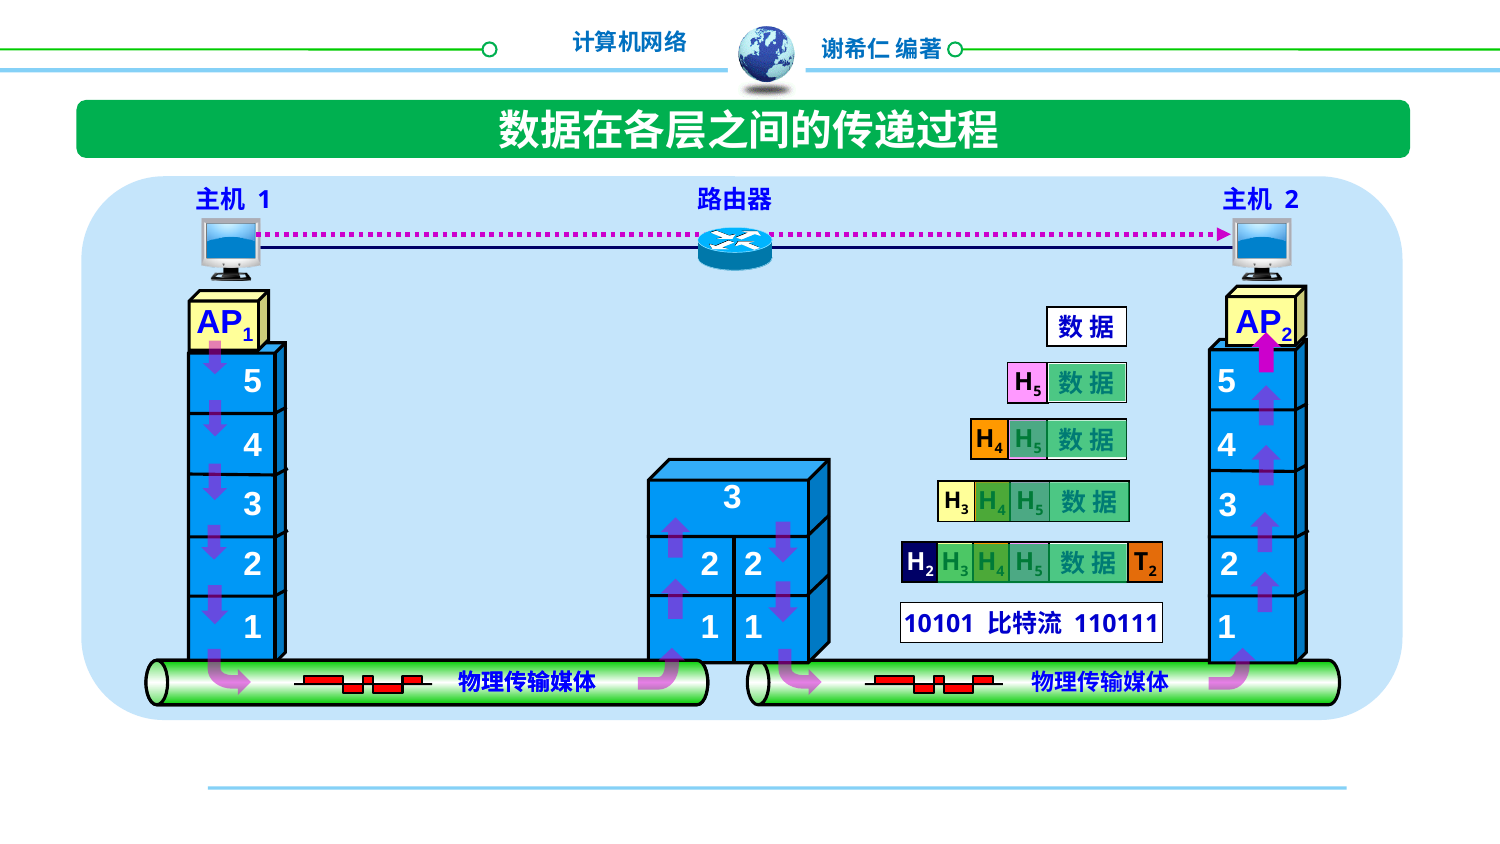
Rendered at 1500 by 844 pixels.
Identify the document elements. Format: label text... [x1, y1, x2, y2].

text_box [778, 672, 822, 695]
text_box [901, 541, 1163, 584]
text_box 数 据 [1046, 306, 1127, 346]
picture [697, 226, 773, 242]
picture [736, 24, 796, 99]
picture [697, 259, 773, 271]
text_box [970, 418, 1127, 460]
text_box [937, 480, 1130, 522]
text_box [145, 661, 168, 704]
text_box 主机 2 [1208, 176, 1314, 221]
text_box [637, 672, 678, 690]
text_box 物理传输媒体 [443, 660, 612, 703]
text_box 路由器 [682, 176, 788, 221]
picture [1227, 214, 1296, 283]
text_box [1208, 671, 1249, 690]
picture [712, 241, 732, 251]
text_box [79, 174, 1405, 723]
picture [713, 232, 734, 238]
picture [737, 242, 759, 250]
list 数据在各层之间的传递过程 [204, 99, 1293, 158]
text_box [747, 660, 1340, 705]
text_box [646, 459, 830, 663]
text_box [1007, 362, 1127, 403]
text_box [864, 675, 1004, 693]
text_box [293, 675, 433, 693]
picture [196, 214, 265, 283]
picture [738, 232, 758, 239]
text_box 主机 1 [180, 176, 287, 221]
text_box 10101 比特流 110111 [900, 602, 1163, 643]
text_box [180, 290, 289, 663]
text_box 物理传输媒体 [1016, 660, 1185, 703]
text_box [145, 660, 708, 705]
text_box [208, 672, 251, 695]
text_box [1201, 285, 1309, 663]
